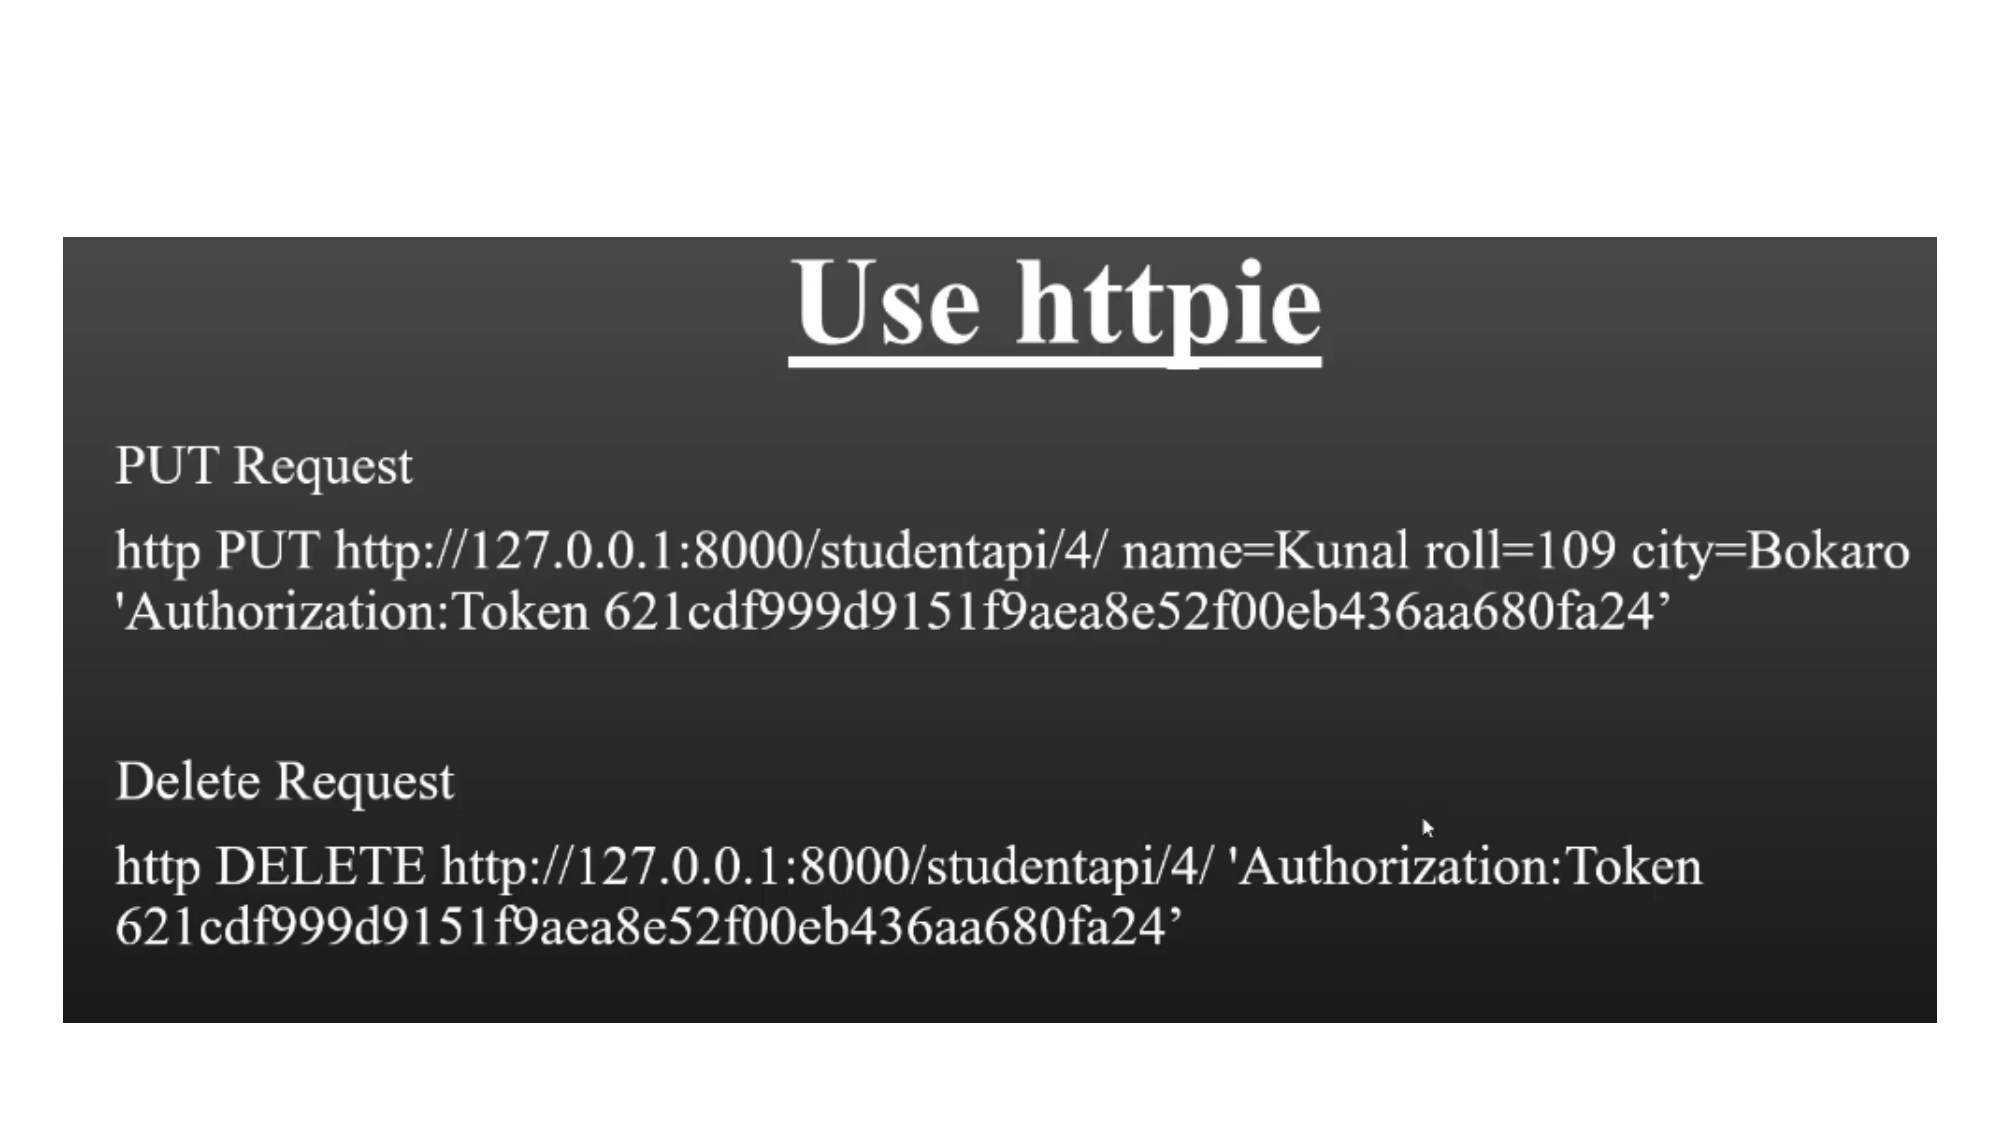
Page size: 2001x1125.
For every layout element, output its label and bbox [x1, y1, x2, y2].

list [63, 237, 1937, 1023]
